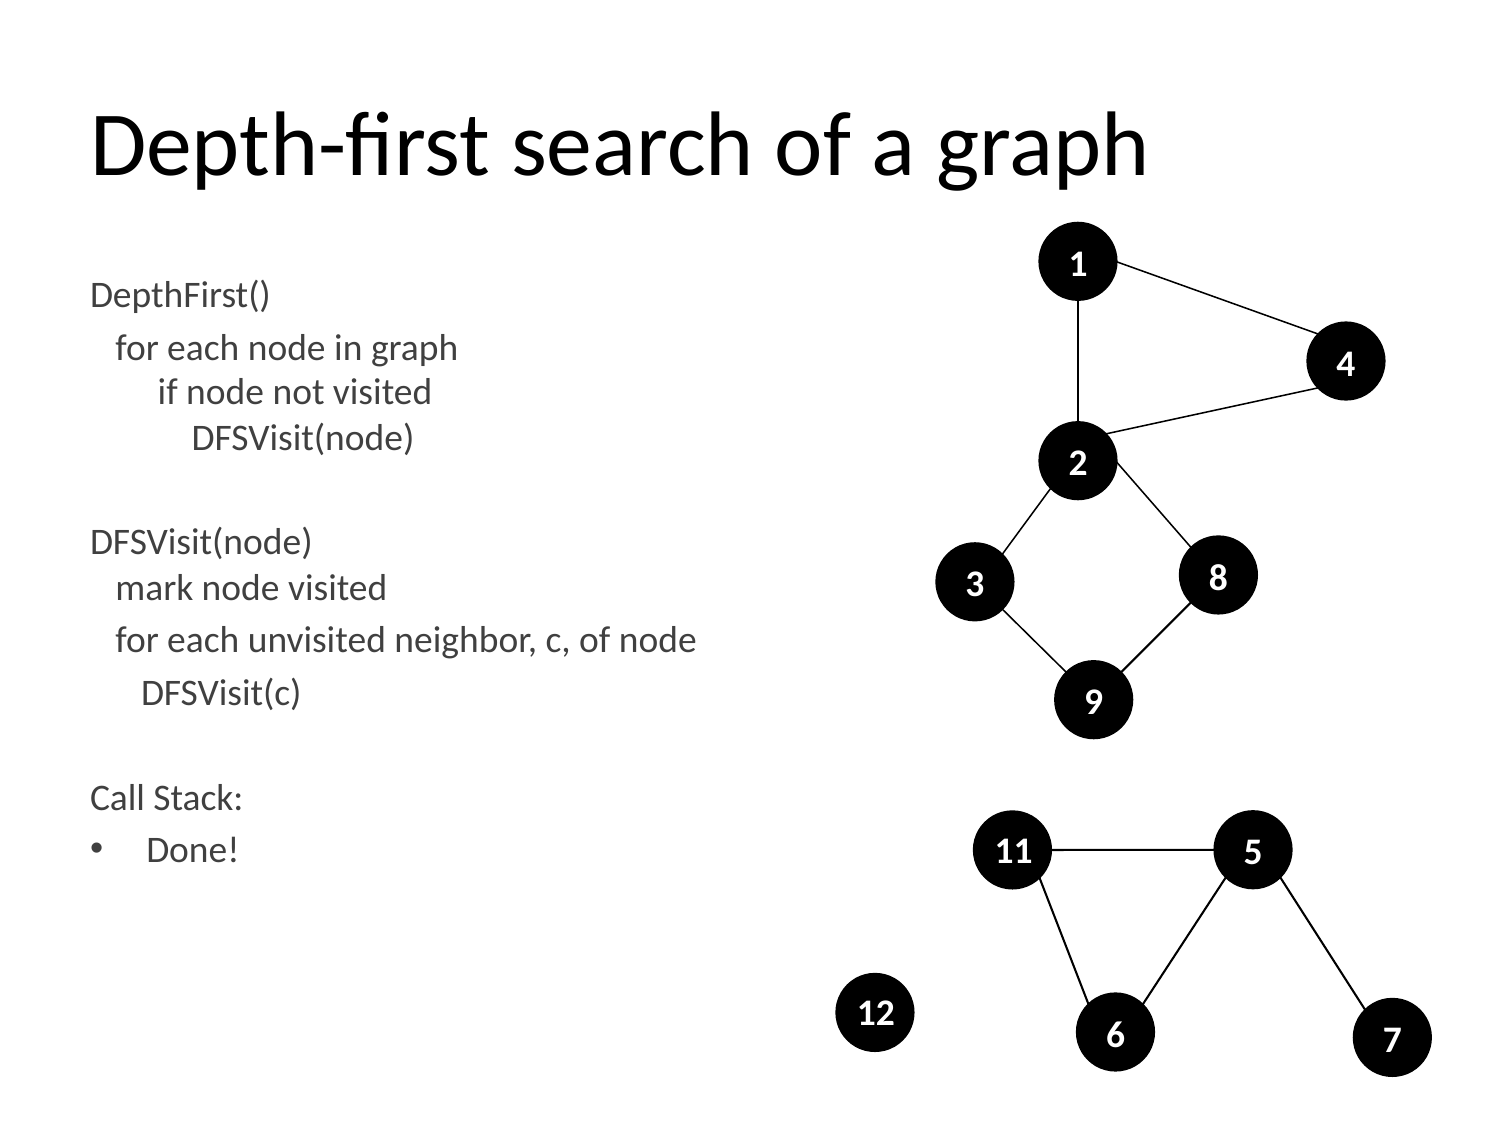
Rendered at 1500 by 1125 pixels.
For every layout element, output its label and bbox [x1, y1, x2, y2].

title [75, 45, 1425, 233]
text_box [835, 972, 915, 1053]
text_box [935, 221, 1386, 740]
text_box [972, 810, 1432, 1078]
list [75, 262, 863, 1113]
